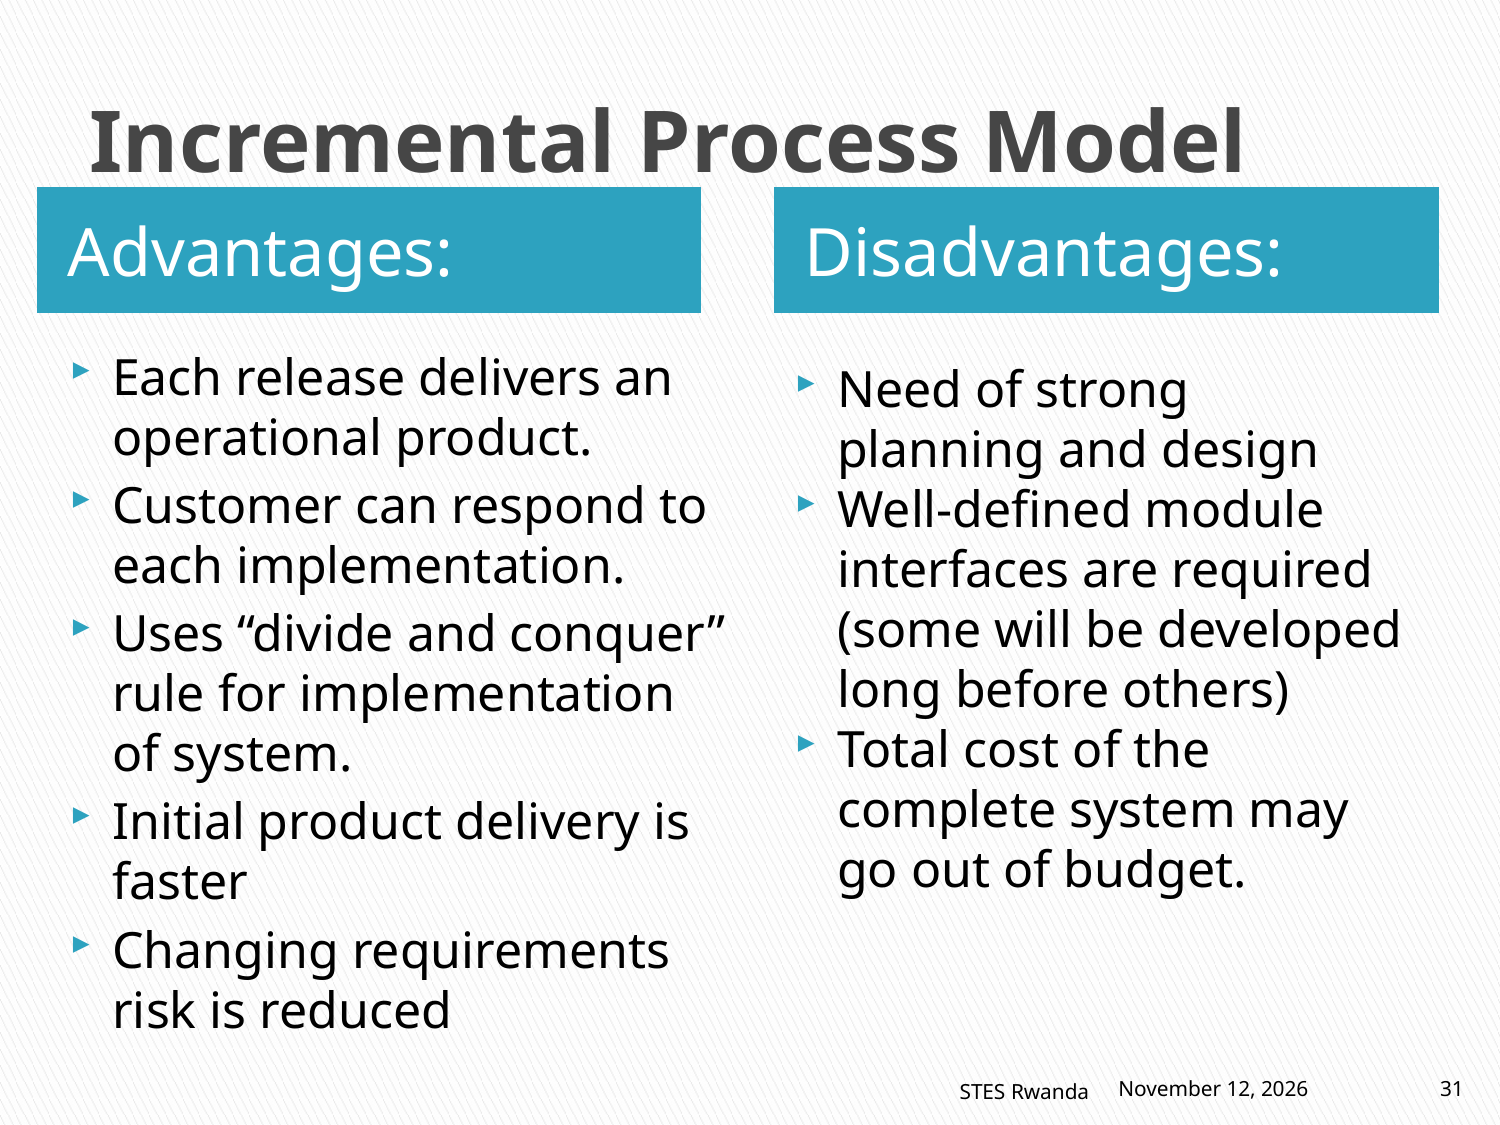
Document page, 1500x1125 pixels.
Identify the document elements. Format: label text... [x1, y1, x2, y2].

slide_number 31 [1418, 1051, 1479, 1112]
list Disadvantages: [774, 187, 1439, 313]
list Each release delivers an operational product. Customer can respond to each implementation. Uses “divide and conquer” rule for implementation of system. Initial product delivery is faster Changing requirements risk is reduced [37, 337, 751, 1050]
title Incremental Process Model [75, 44, 1425, 233]
footer STES Rwanda [718, 1051, 1105, 1112]
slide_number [1105, 1051, 1418, 1112]
list Need of strong planning and design Well-defined module interfaces are required (some will be developed long before others) Total cost of the complete system may go out of budget. [762, 350, 1426, 997]
list Advantages: [37, 187, 701, 313]
